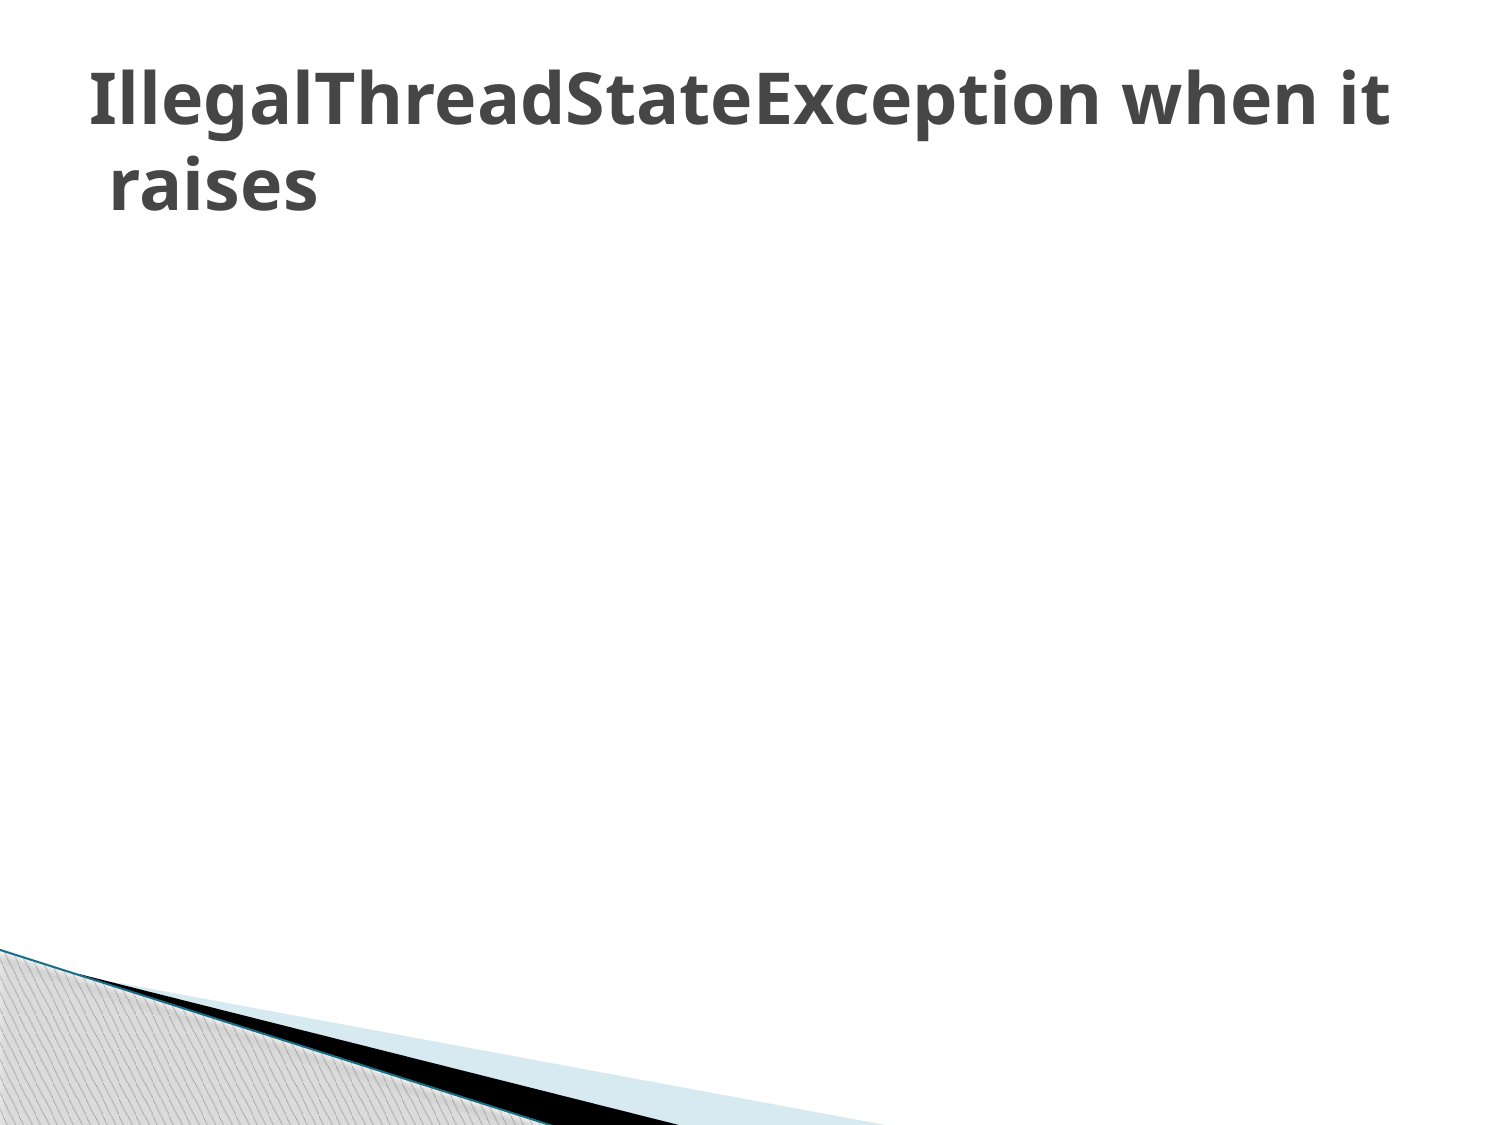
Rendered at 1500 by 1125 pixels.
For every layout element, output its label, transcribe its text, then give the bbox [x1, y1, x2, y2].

title IllegalThreadStateException when it raises [75, 45, 1425, 233]
